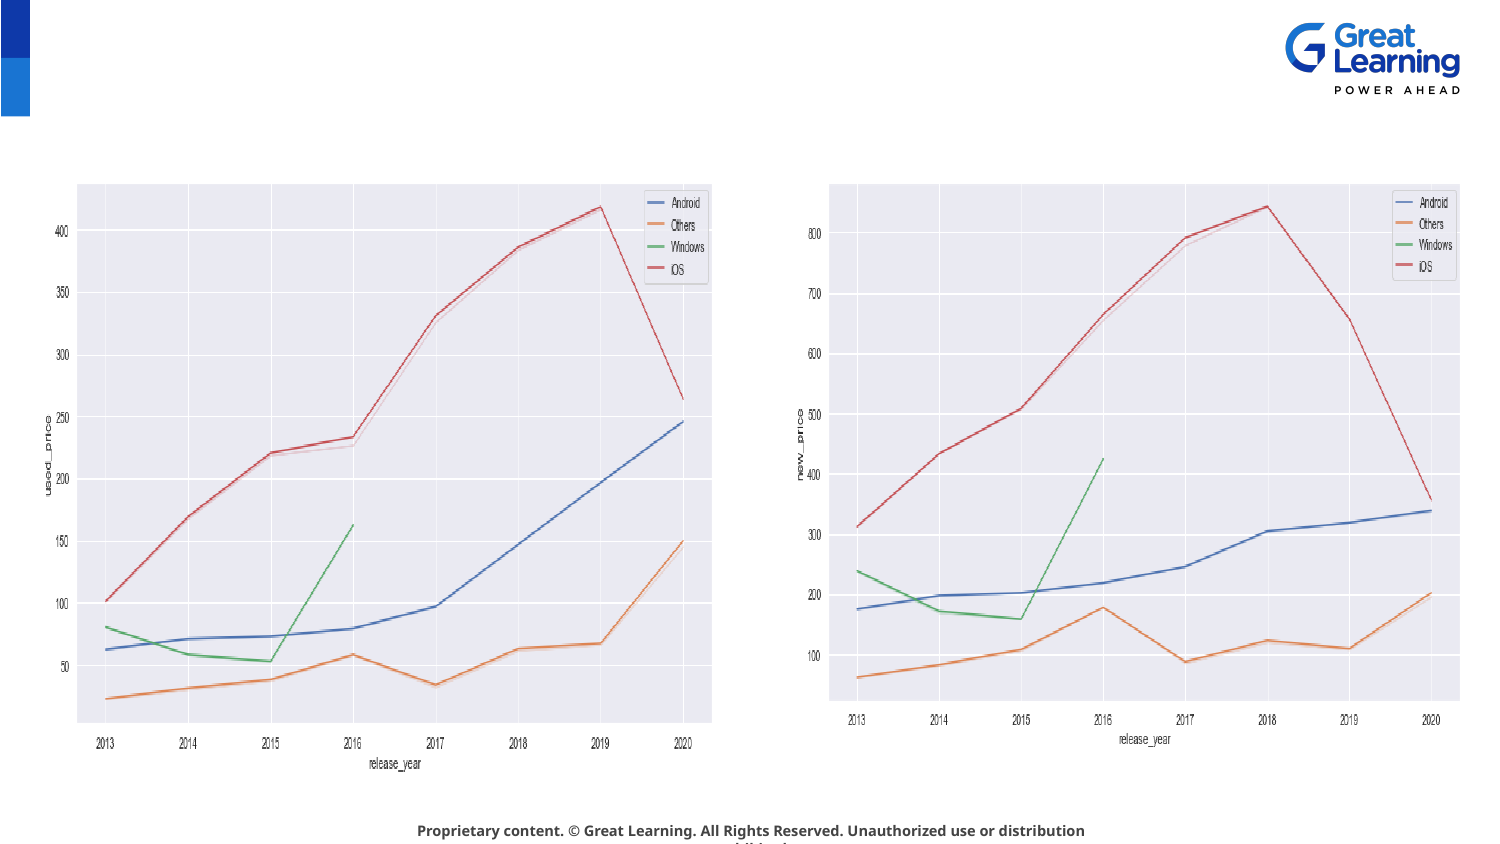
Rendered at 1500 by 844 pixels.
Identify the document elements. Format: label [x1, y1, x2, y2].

picture [39, 173, 717, 782]
picture [1258, 11, 1487, 106]
picture [791, 174, 1465, 757]
